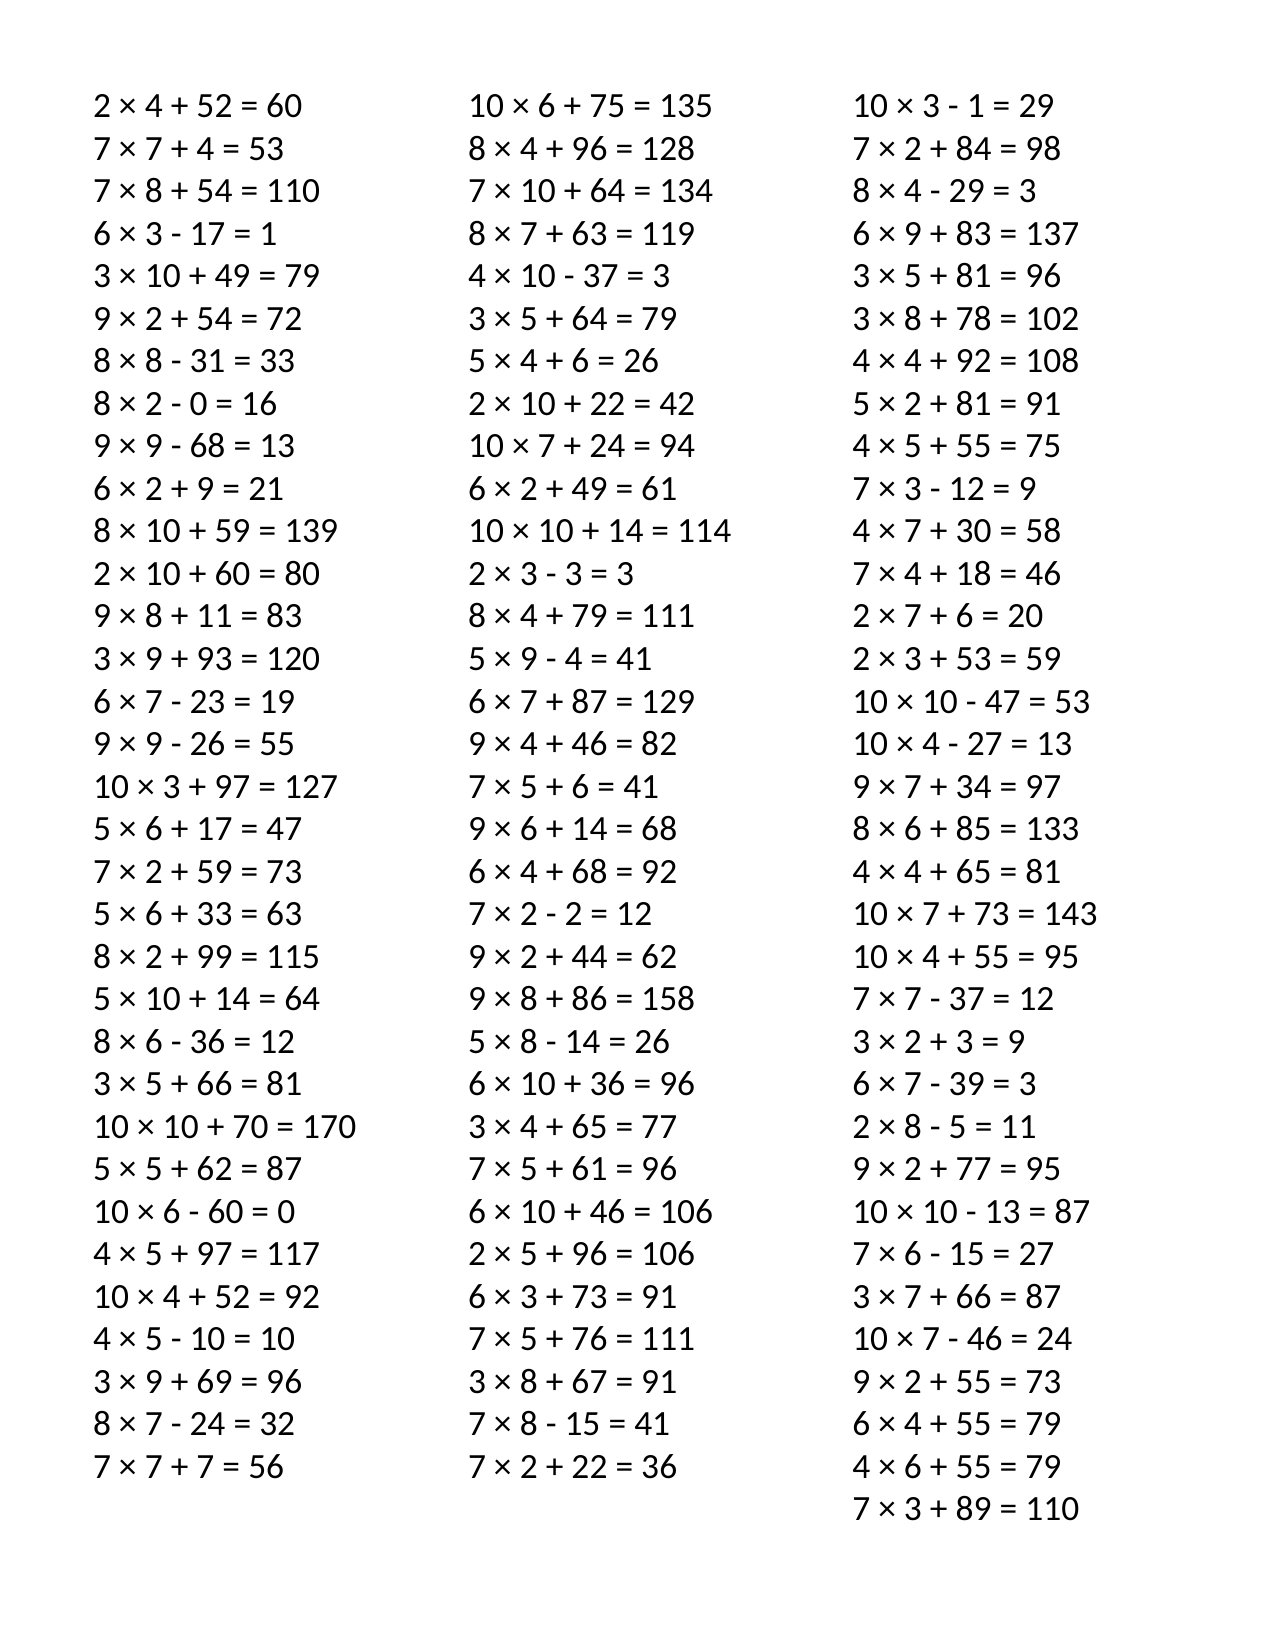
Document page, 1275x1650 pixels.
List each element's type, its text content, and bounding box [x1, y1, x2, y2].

text_box 10 × 3 - 1 = 29 7 × 2 + 84 = 98 8 × 4 - 29 = 3 6 × 9 + 83 = 137 3 × 5 + 81 = 96 3 × 8 + 78 = 102 4 × 4 + 92 = 108 5 × 2 + 81 = 91 4 × 5 + 55 = 75 7 × 3 - 12 = 9 4 × 7 + 30 = 58 7 × 4 + 18 = 46 2 × 7 + 6 = 20 2 × 3 + 53 = 59 10 × 10 - 47 = 53 10 × 4 - 27 = 13 9 × 7 + 34 = 97 8 × 6 + 85 = 133 4 × 4 + 65 = 81 10 × 7 + 73 = 143 10 × 4 + 55 = 95 7 × 7 - 37 = 12 3 × 2 + 3 = 9 6 × 7 - 39 = 3 2 × 8 - 5 = 11 9 × 2 + 77 = 95 10 × 10 - 13 = 87 7 × 6 - 15 = 27 3 × 7 + 66 = 87 10 × 7 - 46 = 24 9 × 2 + 55 = 73 6 × 4 + 55 = 79 4 × 6 + 55 = 79 7 × 3 + 89 = 110 [837, 74, 1113, 1578]
text_box 2 × 4 + 52 = 60 7 × 7 + 4 = 53 7 × 8 + 54 = 110 6 × 3 - 17 = 1 3 × 10 + 49 = 79 9 × 2 + 54 = 72 8 × 8 - 31 = 33 8 × 2 - 0 = 16 9 × 9 - 68 = 13 6 × 2 + 9 = 21 8 × 10 + 59 = 139 2 × 10 + 60 = 80 9 × 8 + 11 = 83 3 × 9 + 93 = 120 6 × 7 - 23 = 19 9 × 9 - 26 = 55 10 × 3 + 97 = 127 5 × 6 + 17 = 47 7 × 2 + 59 = 73 5 × 6 + 33 = 63 8 × 2 + 99 = 115 5 × 10 + 14 = 64 8 × 6 - 36 = 12 3 × 5 + 66 = 81 10 × 10 + 70 = 170 5 × 5 + 62 = 87 10 × 6 - 60 = 0 4 × 5 + 97 = 117 10 × 4 + 52 = 92 4 × 5 - 10 = 10 3 × 9 + 69 = 96 8 × 7 - 24 = 32 7 × 7 + 7 = 56 [78, 74, 372, 1536]
text_box 10 × 6 + 75 = 135 8 × 4 + 96 = 128 7 × 10 + 64 = 134 8 × 7 + 63 = 119 4 × 10 - 37 = 3 3 × 5 + 64 = 79 5 × 4 + 6 = 26 2 × 10 + 22 = 42 10 × 7 + 24 = 94 6 × 2 + 49 = 61 10 × 10 + 14 = 114 2 × 3 - 3 = 3 8 × 4 + 79 = 111 5 × 9 - 4 = 41 6 × 7 + 87 = 129 9 × 4 + 46 = 82 7 × 5 + 6 = 41 9 × 6 + 14 = 68 6 × 4 + 68 = 92 7 × 2 - 2 = 12 9 × 2 + 44 = 62 9 × 8 + 86 = 158 5 × 8 - 14 = 26 6 × 10 + 36 = 96 3 × 4 + 65 = 77 7 × 5 + 61 = 96 6 × 10 + 46 = 106 2 × 5 + 96 = 106 6 × 3 + 73 = 91 7 × 5 + 76 = 111 3 × 8 + 67 = 91 7 × 8 - 15 = 41 7 × 2 + 22 = 36 [453, 74, 747, 1536]
